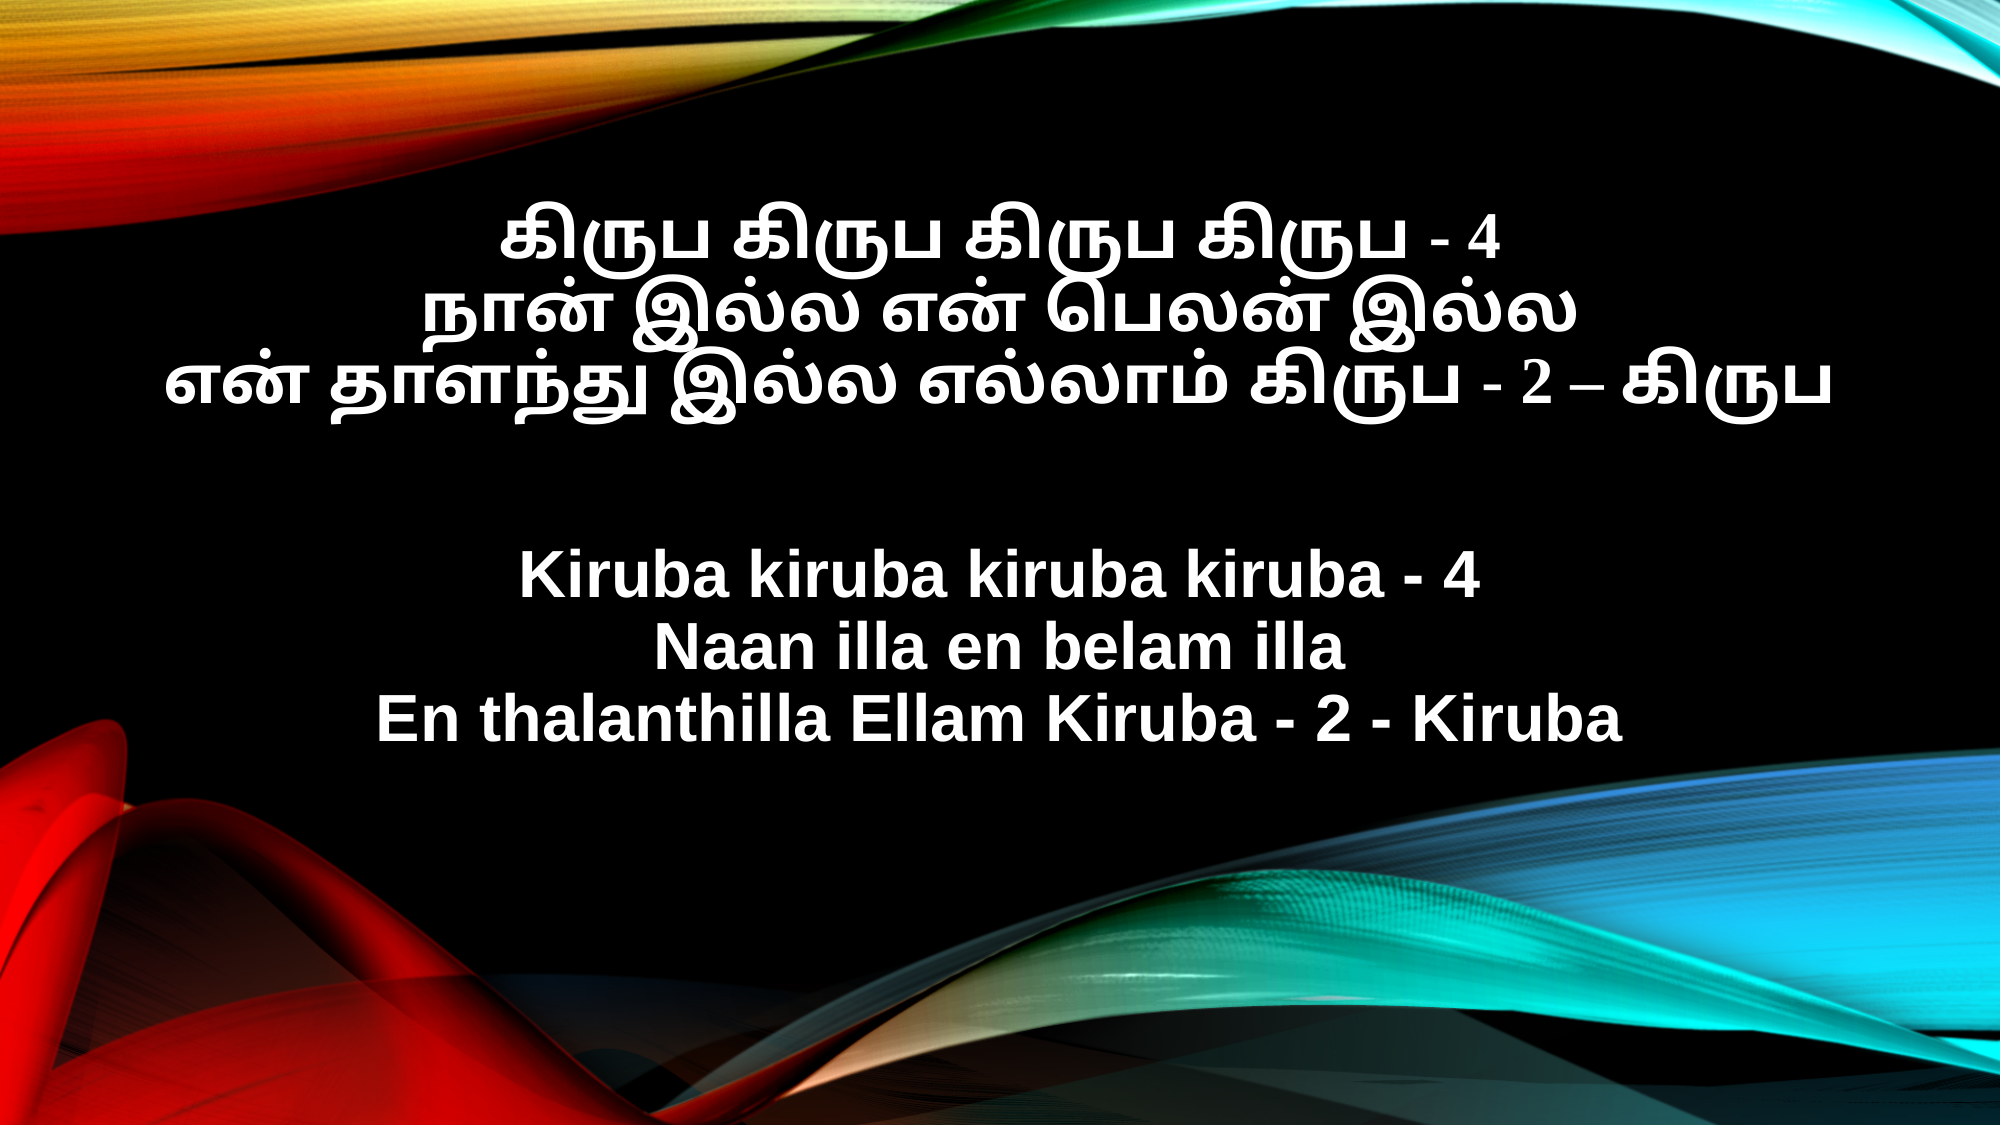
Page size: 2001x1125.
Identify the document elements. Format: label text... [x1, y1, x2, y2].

subtitle கிருப கிருப கிருப கிருப - 4 நான் இல்ல என் பெலன் இல்ல என் தாளந்து இல்ல எல்லாம் கிருப - 2 – கிருப Kiruba kiruba kiruba kiruba - 4 Naan illa en belam illa En thalanthilla Ellam Kiruba - 2 - Kiruba [0, 0, 2000, 1125]
